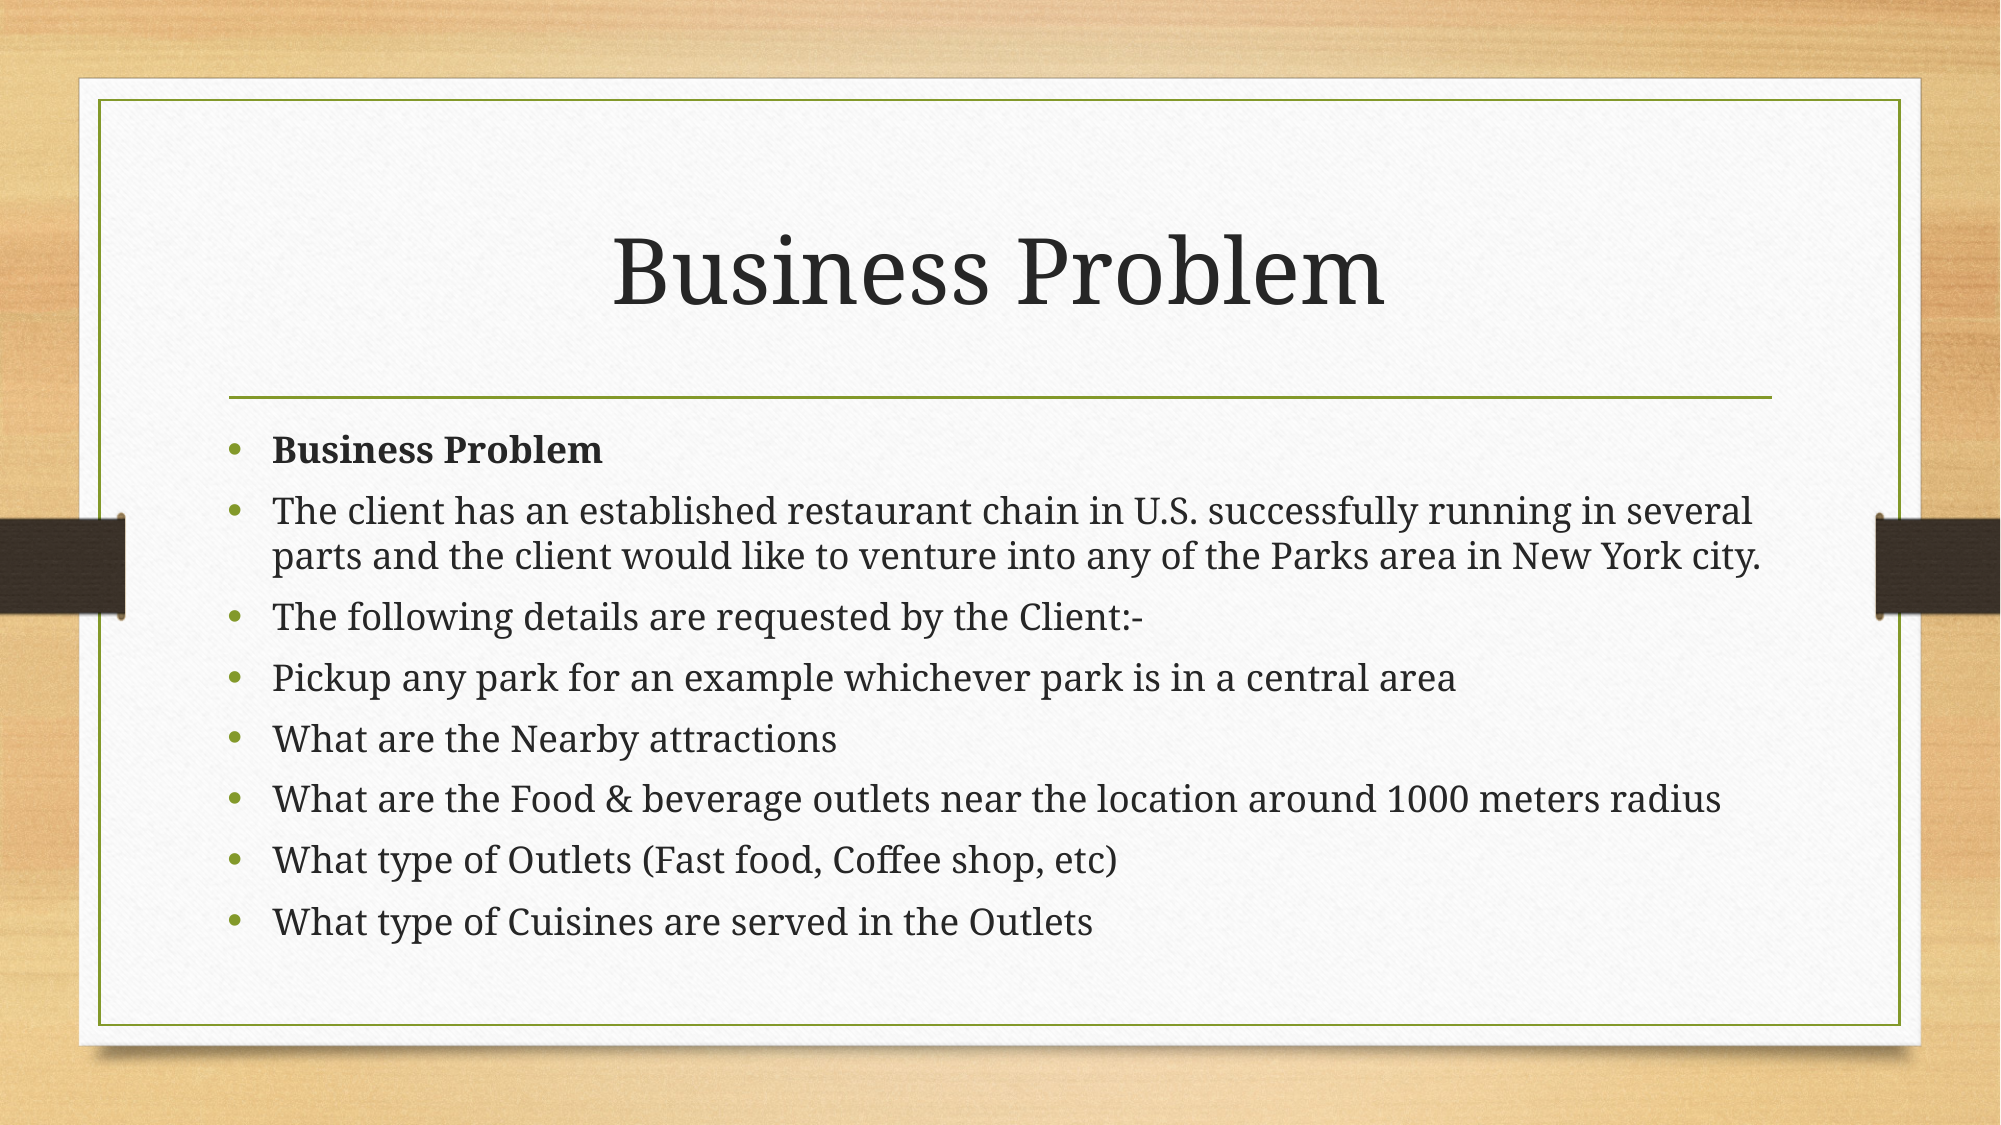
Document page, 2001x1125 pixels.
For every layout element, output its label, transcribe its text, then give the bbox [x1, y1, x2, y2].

picture [0, 0, 2001, 1125]
title Business Problem [212, 161, 1788, 375]
list Business Problem The client has an established restaurant chain in U.S. successfully running in several parts and the client would like to venture into any of the Parks area in New York city. The following details are requested by the Client:- Pickup any park for an example whichever park is in a central area What are the Nearby attractions What are the Food & beverage outlets near the location around 1000 meters radius What type of Outlets (Fast food, Coffee shop, etc) What type of Cuisines are served in the Outlets [212, 419, 1788, 964]
